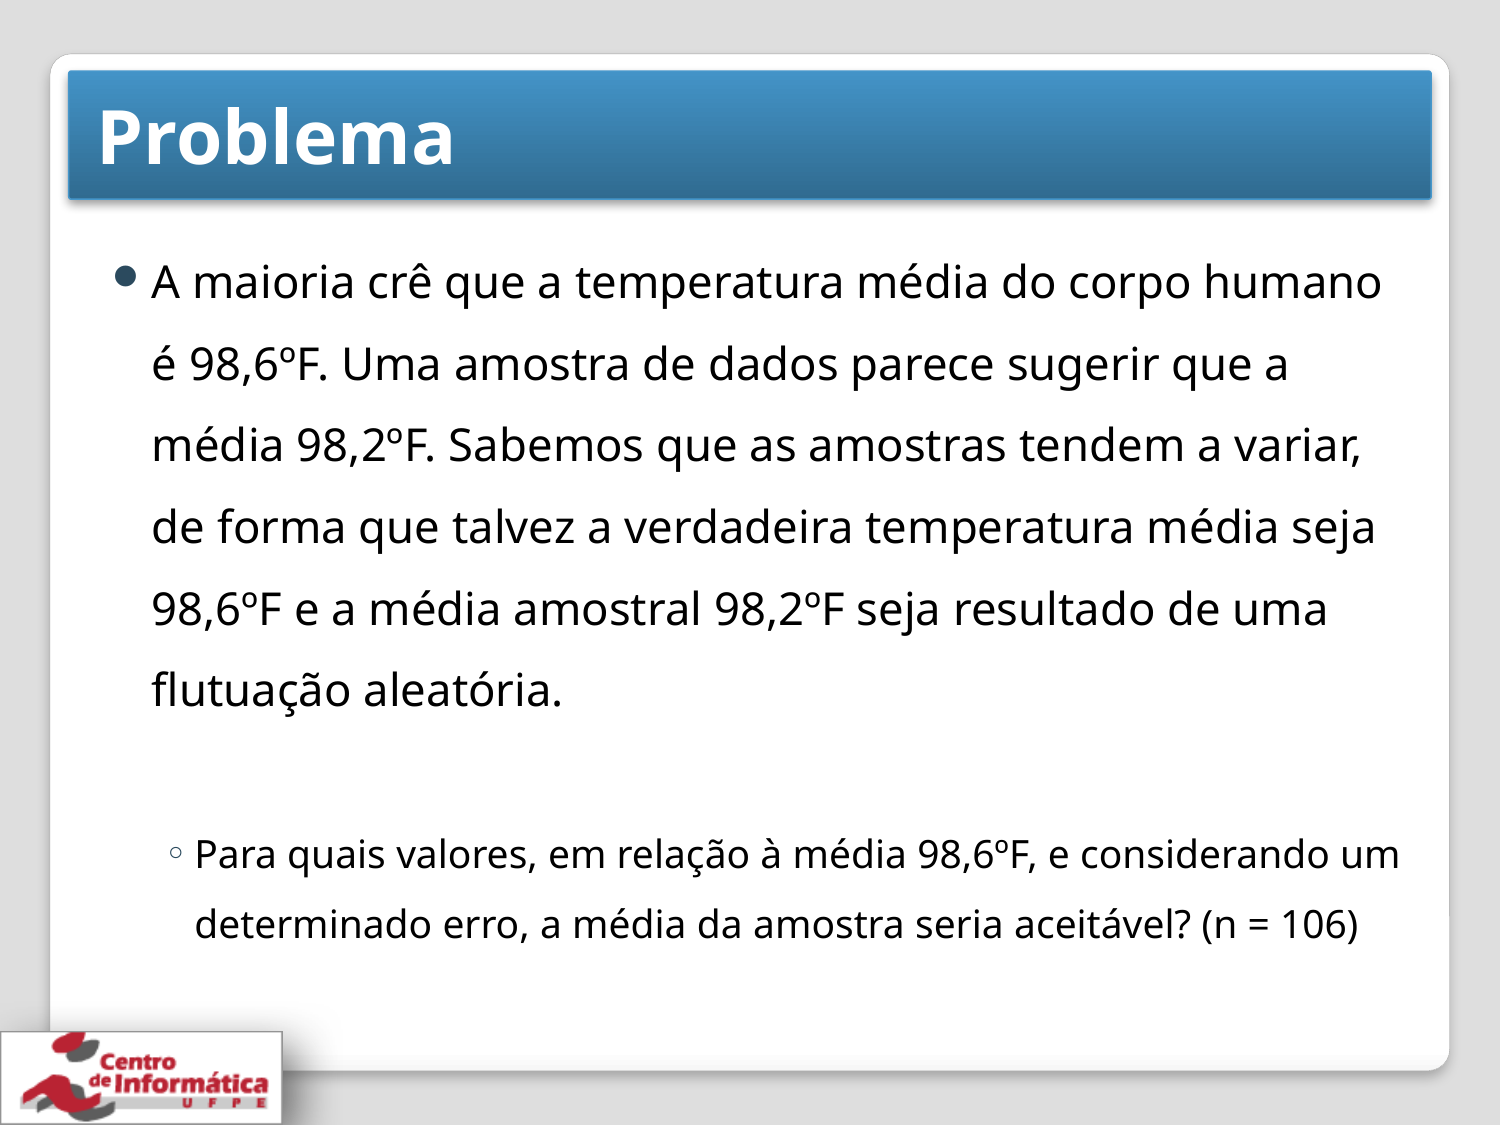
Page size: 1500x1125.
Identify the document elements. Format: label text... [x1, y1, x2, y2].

list A maioria crê que a temperatura média do corpo humano é 98,6ºF. Uma amostra de dados parece sugerir que a média 98,2ºF. Sabemos que as amostras tendem a variar, de forma que talvez a verdadeira temperatura média seja 98,6ºF e a média amostral 98,2ºF seja resultado de uma flutuação aleatória. Para quais valores, em relação à média 98,6ºF, e considerando um determinado erro, a média da amostra seria aceitável? (n = 106) [81, 210, 1425, 1009]
picture [0, 1031, 283, 1125]
title Problema [82, 70, 1425, 200]
